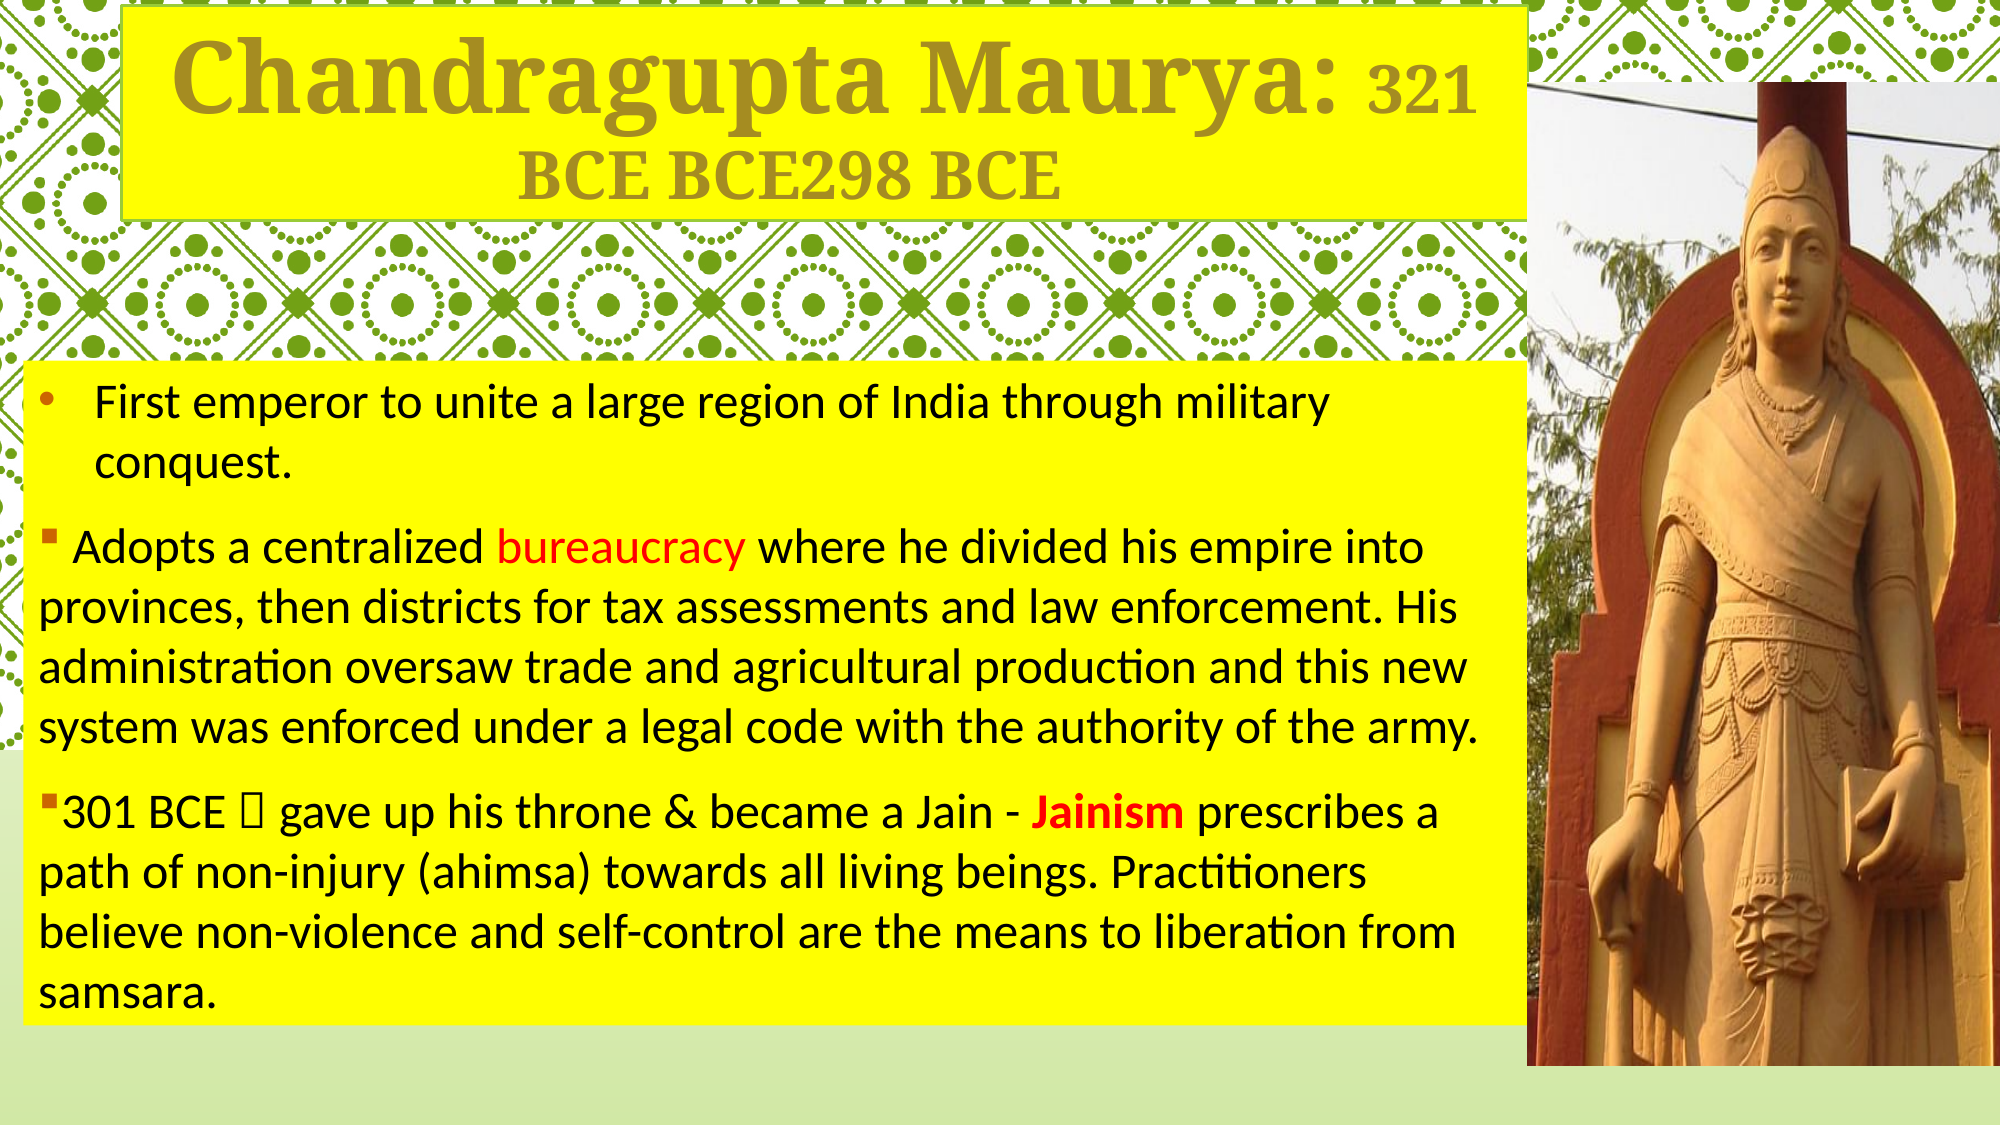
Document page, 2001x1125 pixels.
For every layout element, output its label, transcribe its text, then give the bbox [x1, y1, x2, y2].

text_box Chandragupta Maurya: 321 BCE BCE298 BCE [120, 4, 1529, 222]
picture [1527, 82, 2000, 1066]
text_box First emperor to unite a large region of India through military conquest. Adopts a centralized bureaucracy where he divided his empire into provinces, then districts for tax assessments and law enforcement. His administration oversaw trade and agricultural production and this new system was enforced under a legal code with the authority of the army. 301 BCE  gave up his throne & became a Jain - Jainism prescribes a path of non-injury (ahimsa) towards all living beings. Practitioners believe non-violence and self-control are the means to liberation from samsara. [23, 360, 1520, 1026]
